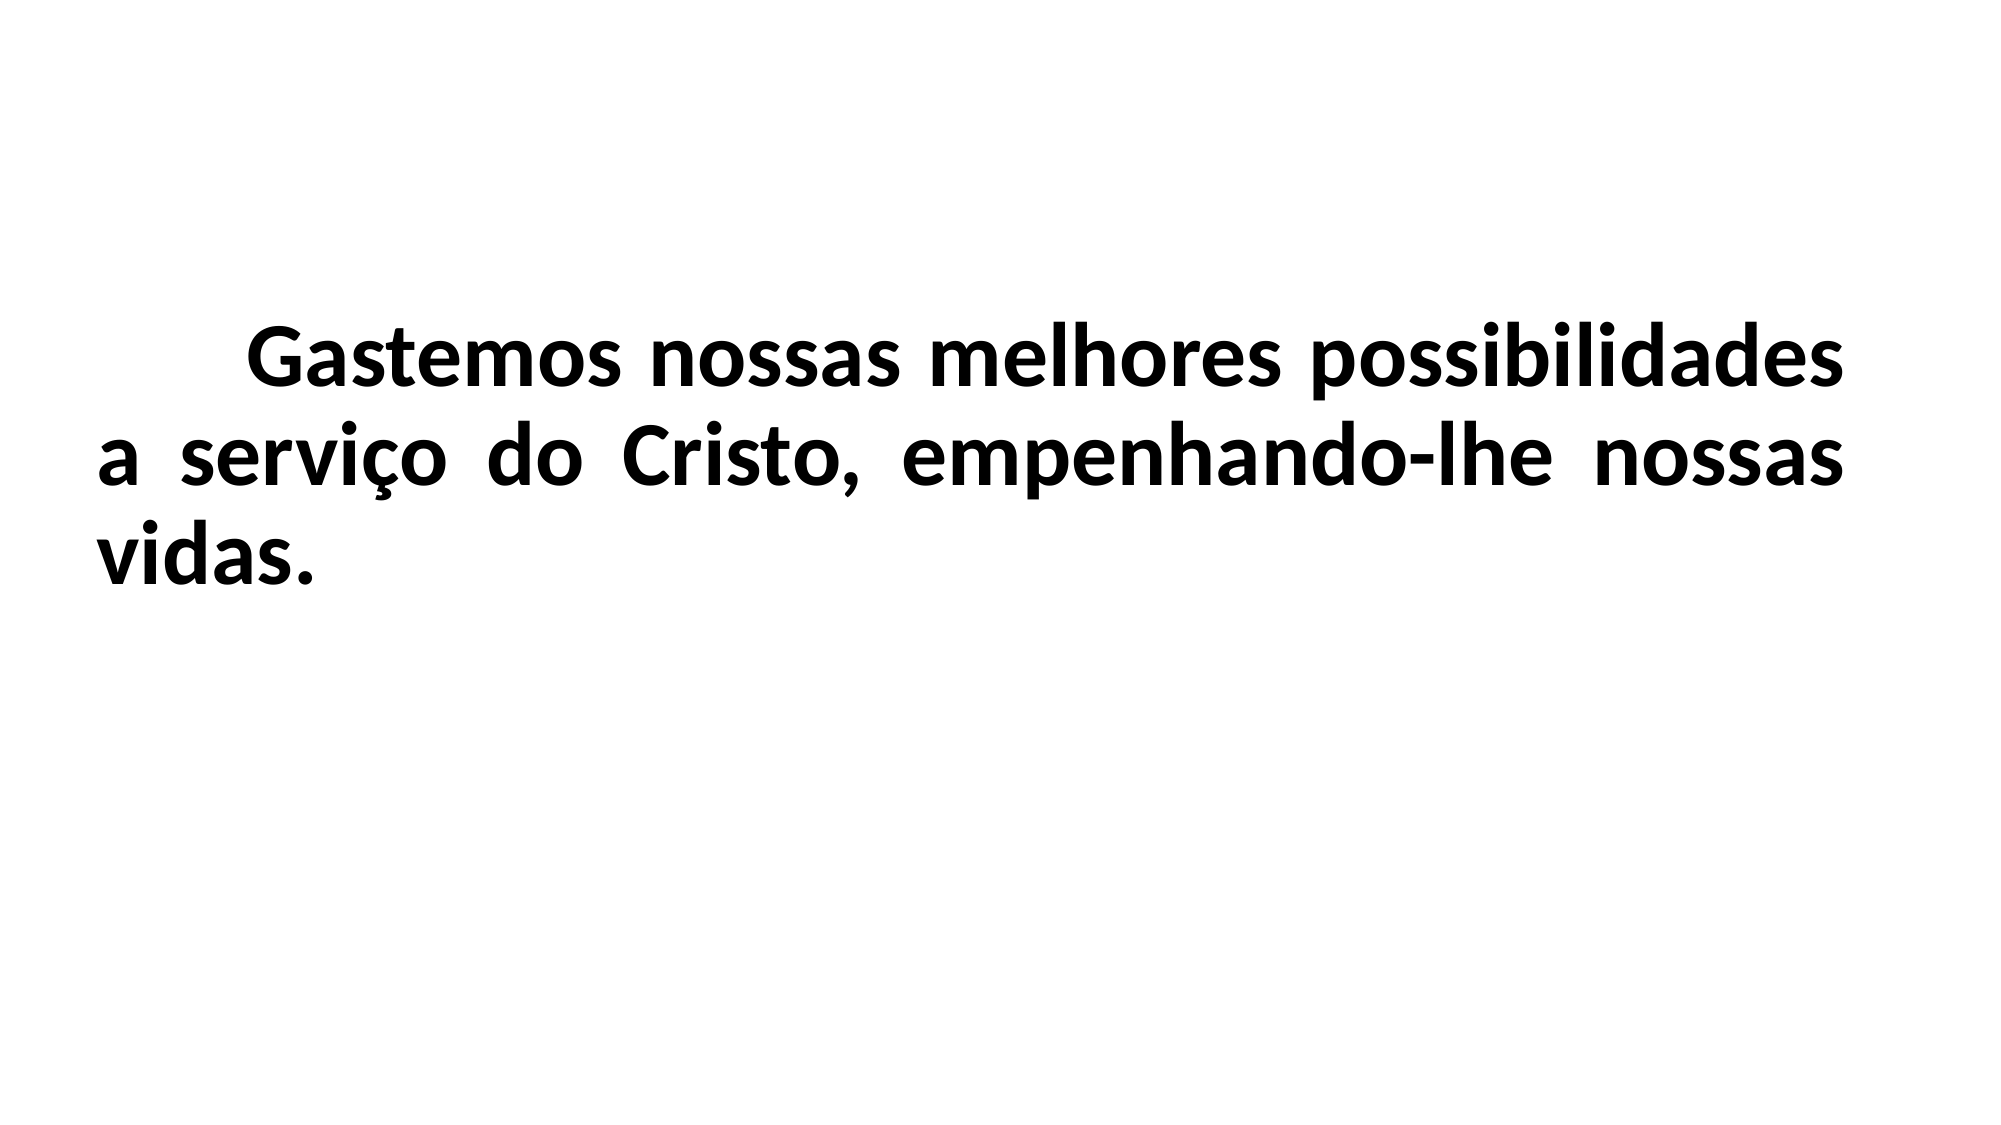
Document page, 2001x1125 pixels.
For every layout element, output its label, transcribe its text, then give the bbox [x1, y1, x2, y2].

list Gastemos nossas melhores possibilidades a serviço do Cristo, empenhando-lhe nossas vidas. [81, 299, 1863, 729]
